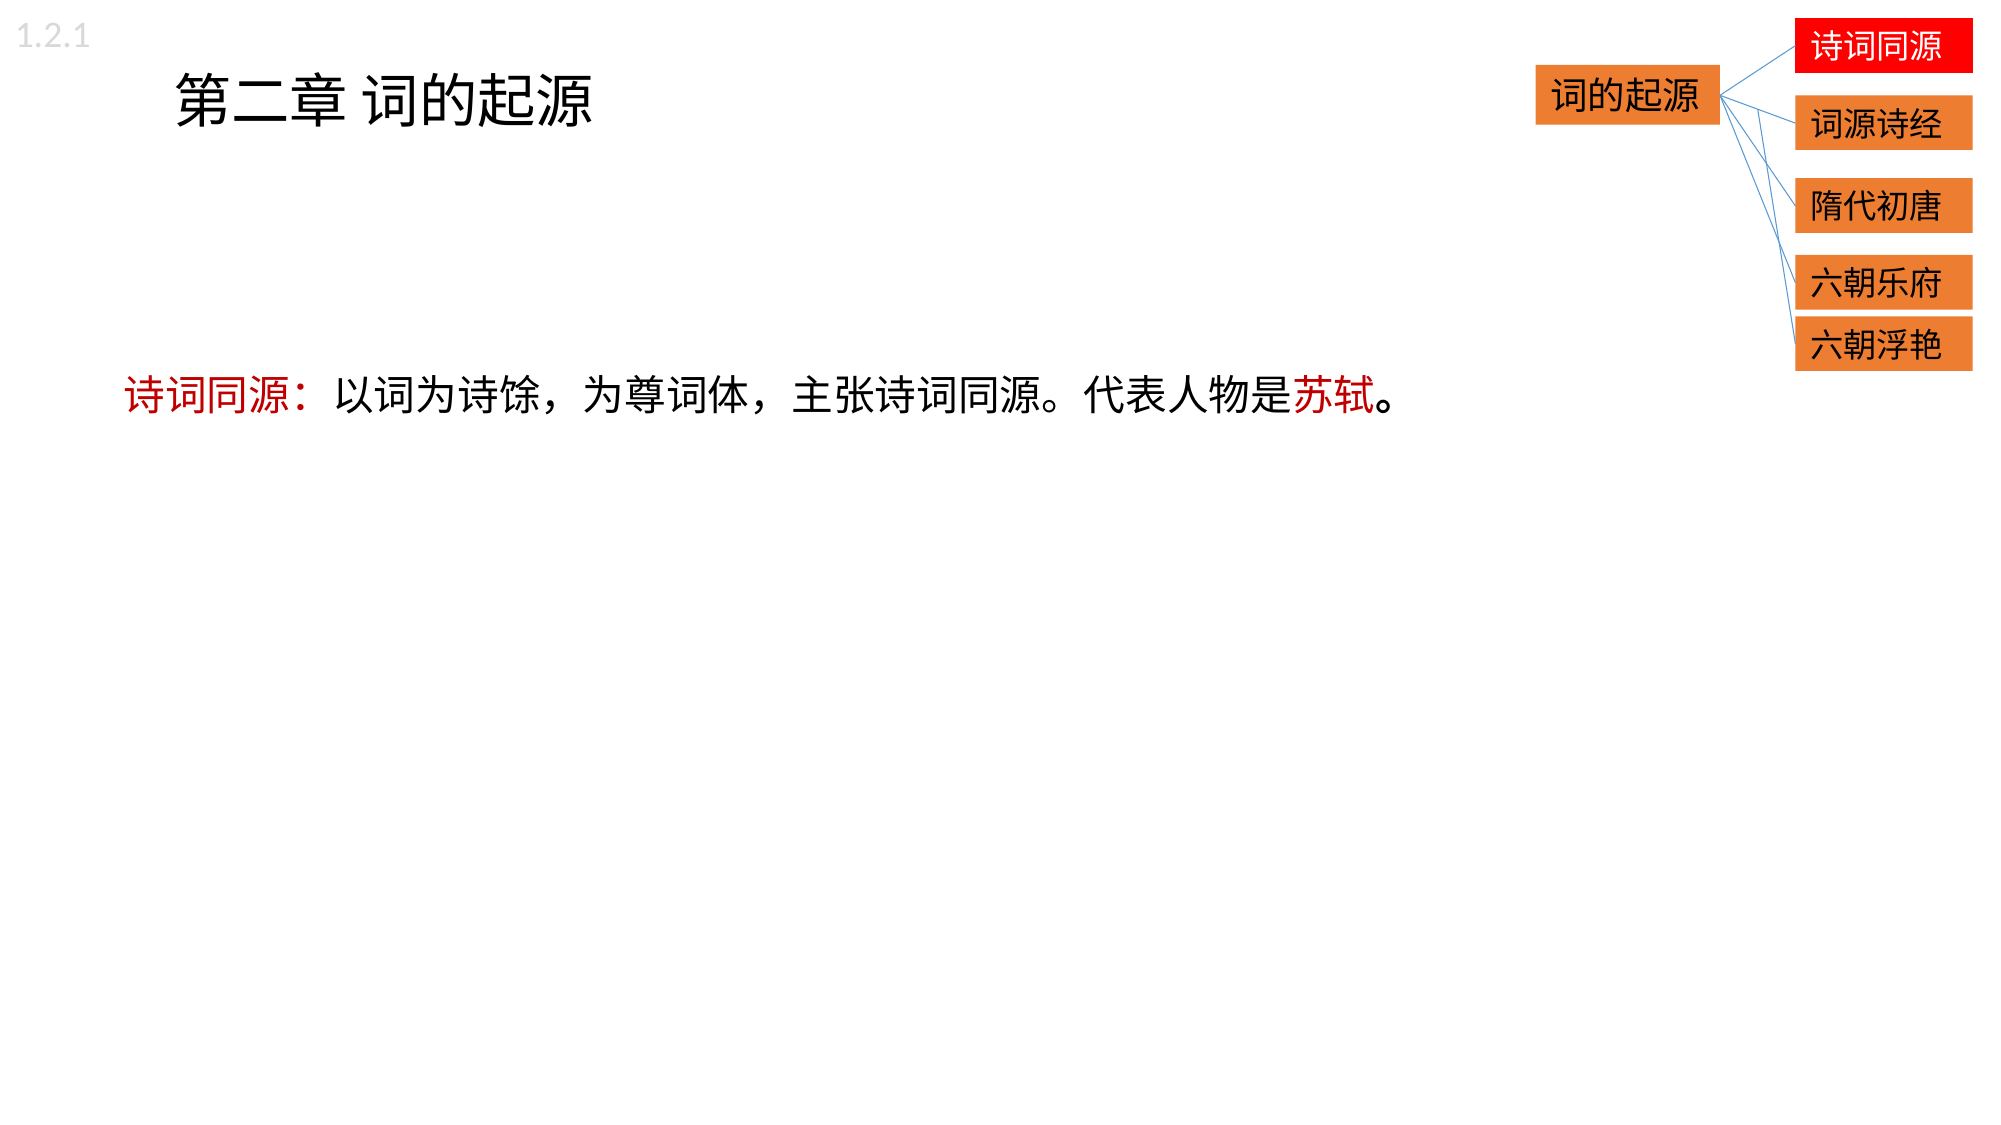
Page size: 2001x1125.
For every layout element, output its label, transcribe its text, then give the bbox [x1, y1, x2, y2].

text_box 词源诗经 [1796, 95, 1973, 150]
text_box 第二章 词的起源 [173, 63, 1091, 134]
text_box 隋代初唐 [1796, 178, 1973, 233]
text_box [1720, 45, 1796, 95]
text_box 诗词同源：以词为诗馀，为尊词体，主张诗词同源。代表人物是苏轼。 [121, 344, 1796, 540]
text_box 1.2.1 [0, 2, 124, 63]
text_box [1720, 95, 1796, 345]
text_box 诗词同源 [1795, 18, 1973, 73]
text_box 六朝浮艳 [1795, 316, 1973, 371]
text_box 六朝乐府 [1796, 254, 1973, 310]
text_box 词的起源 [1535, 64, 1720, 125]
